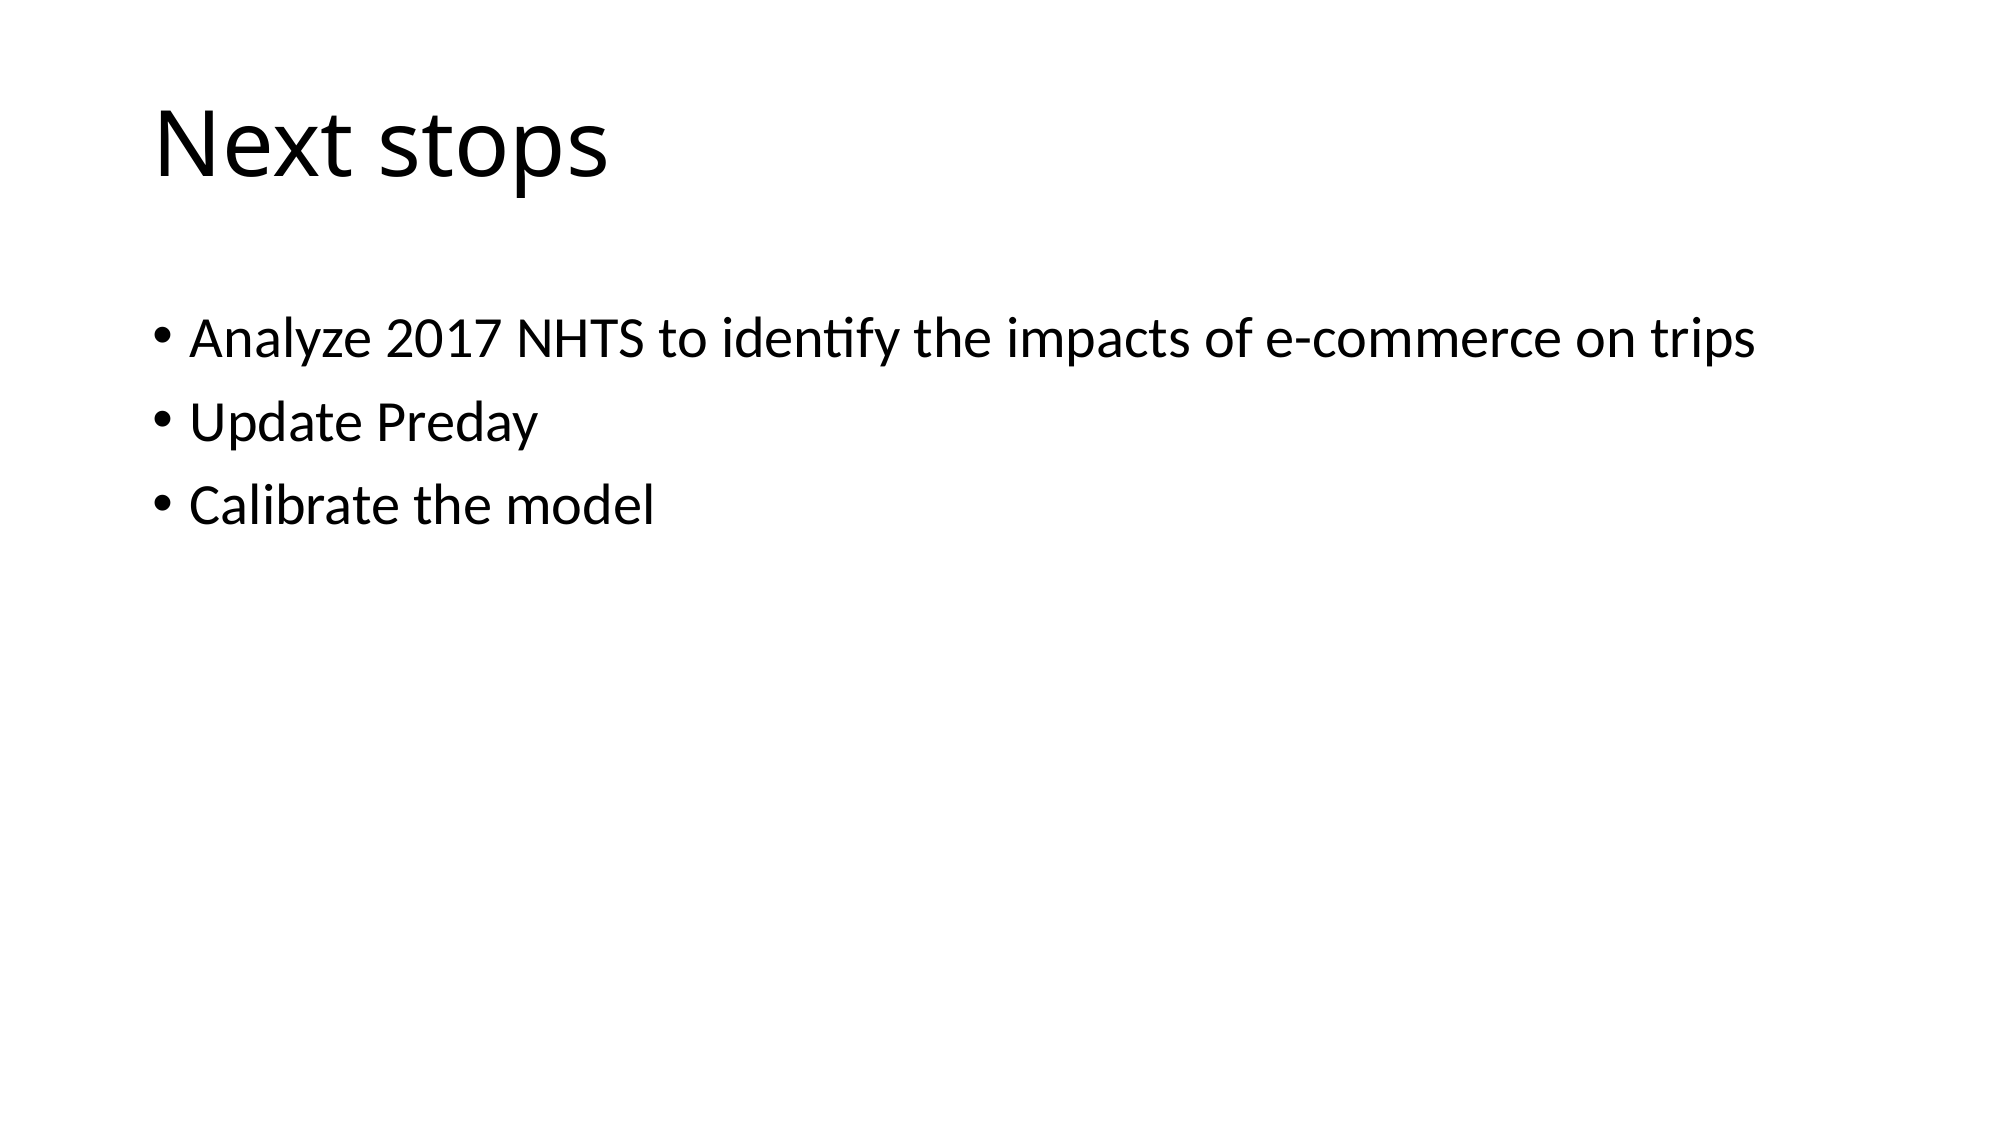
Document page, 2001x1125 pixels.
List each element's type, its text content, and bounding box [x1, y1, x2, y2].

list Analyze 2017 NHTS to identify the impacts of e-commerce on trips Update Preday Calibrate the model [137, 299, 1863, 1014]
title Next stops [137, 37, 1863, 256]
